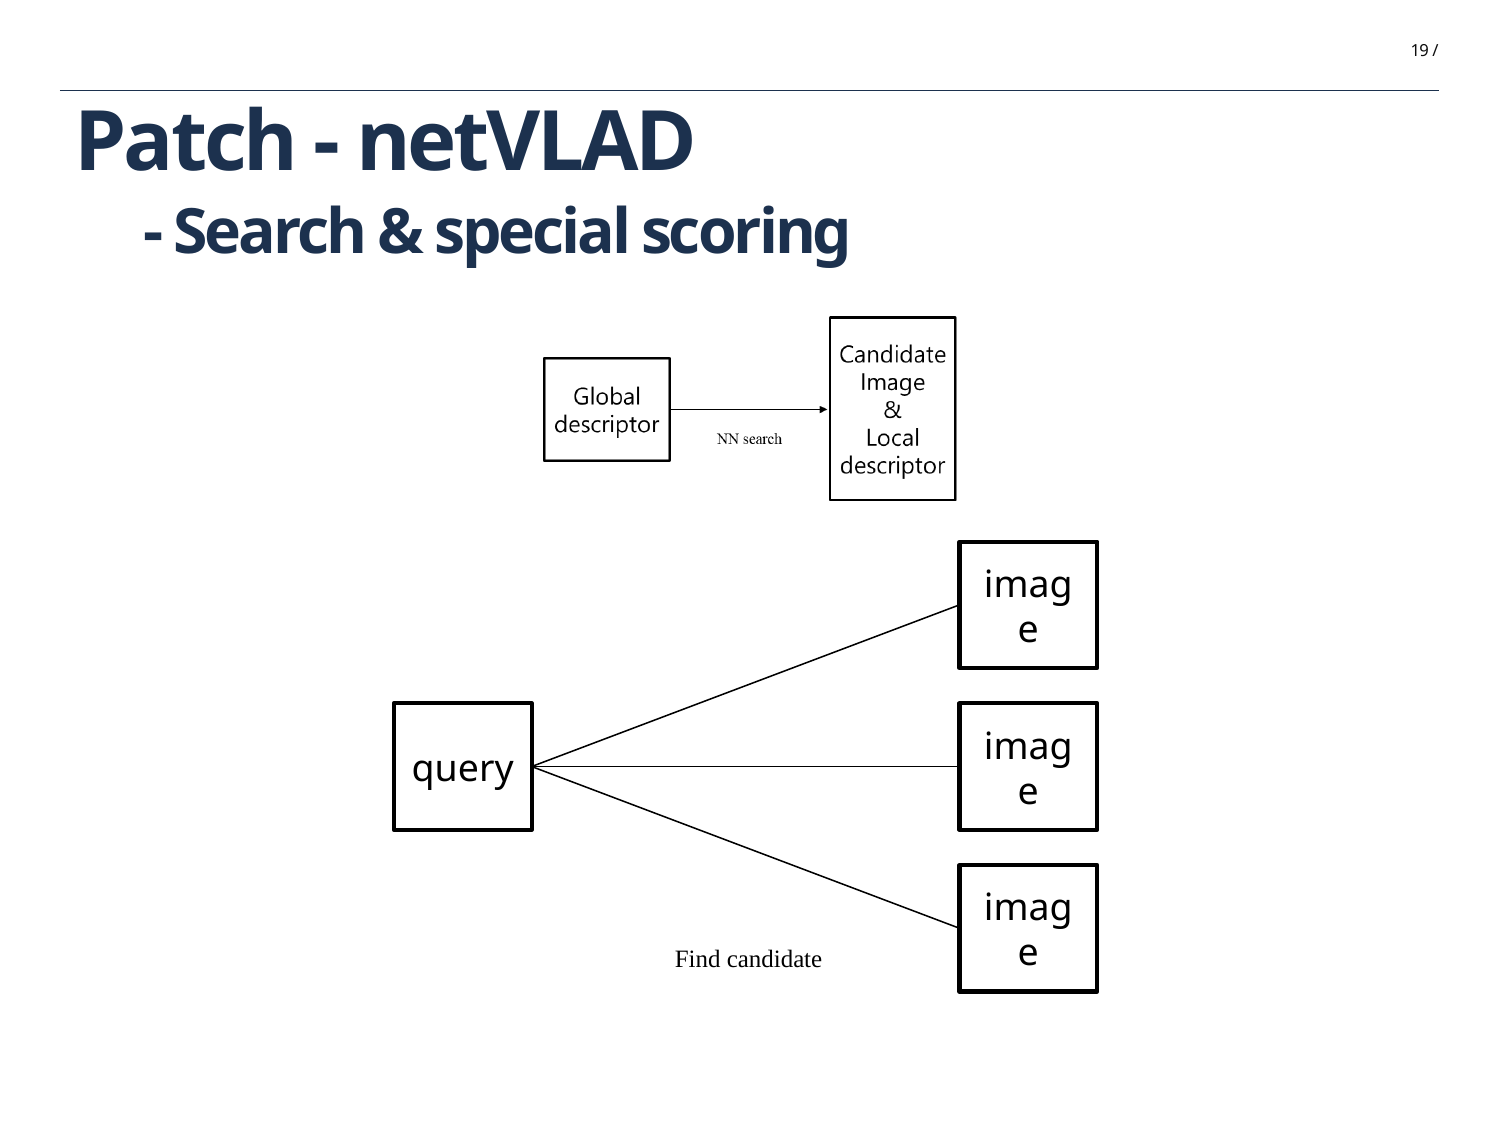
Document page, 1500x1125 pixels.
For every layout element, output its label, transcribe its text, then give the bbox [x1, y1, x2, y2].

text_box Find candidate [458, 919, 1039, 980]
text_box image [957, 540, 1099, 670]
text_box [531, 604, 960, 764]
text_box query [392, 701, 526, 832]
text_box 19 / [1193, 32, 1454, 70]
text_box image [964, 701, 1099, 832]
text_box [531, 766, 960, 929]
title Patch - netVLAD [59, 95, 1335, 186]
text_box image [957, 863, 1099, 994]
picture [538, 316, 960, 501]
text_box - Search & special scoring [128, 180, 1403, 276]
